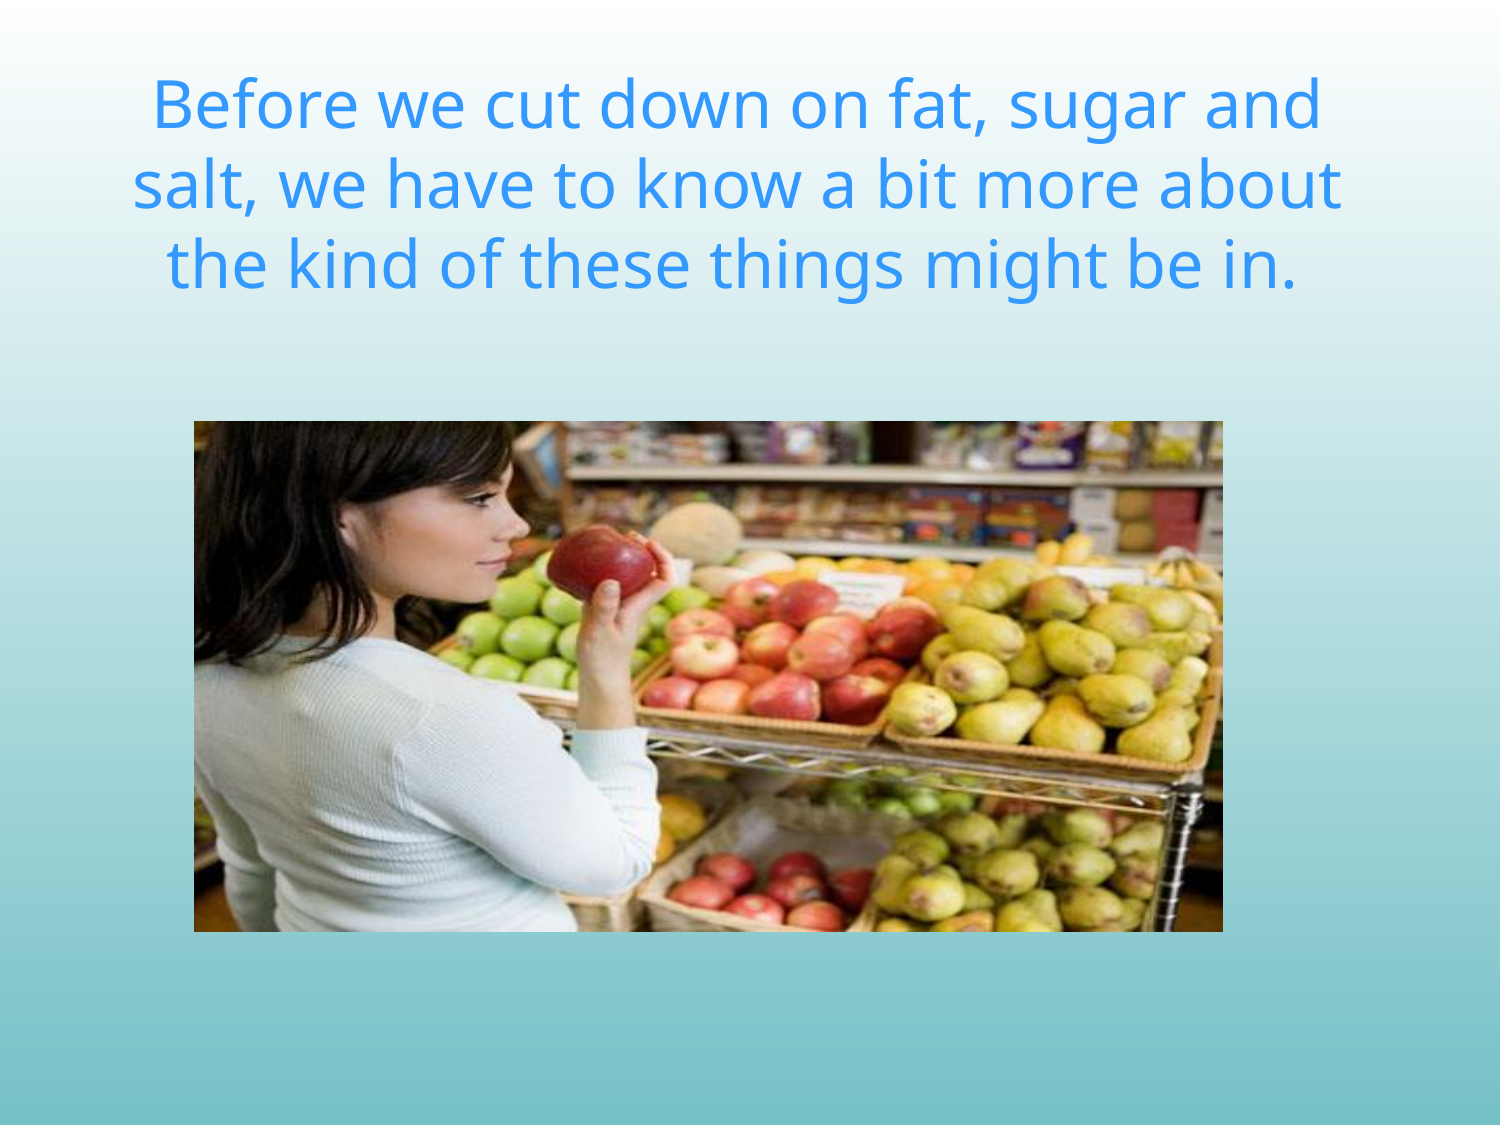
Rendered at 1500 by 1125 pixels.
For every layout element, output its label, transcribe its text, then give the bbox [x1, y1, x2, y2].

picture [194, 421, 1223, 932]
text_box Before we cut down on fat, sugar and salt, we have to know a bit more about the kind of these things might be in. [76, 54, 1400, 390]
